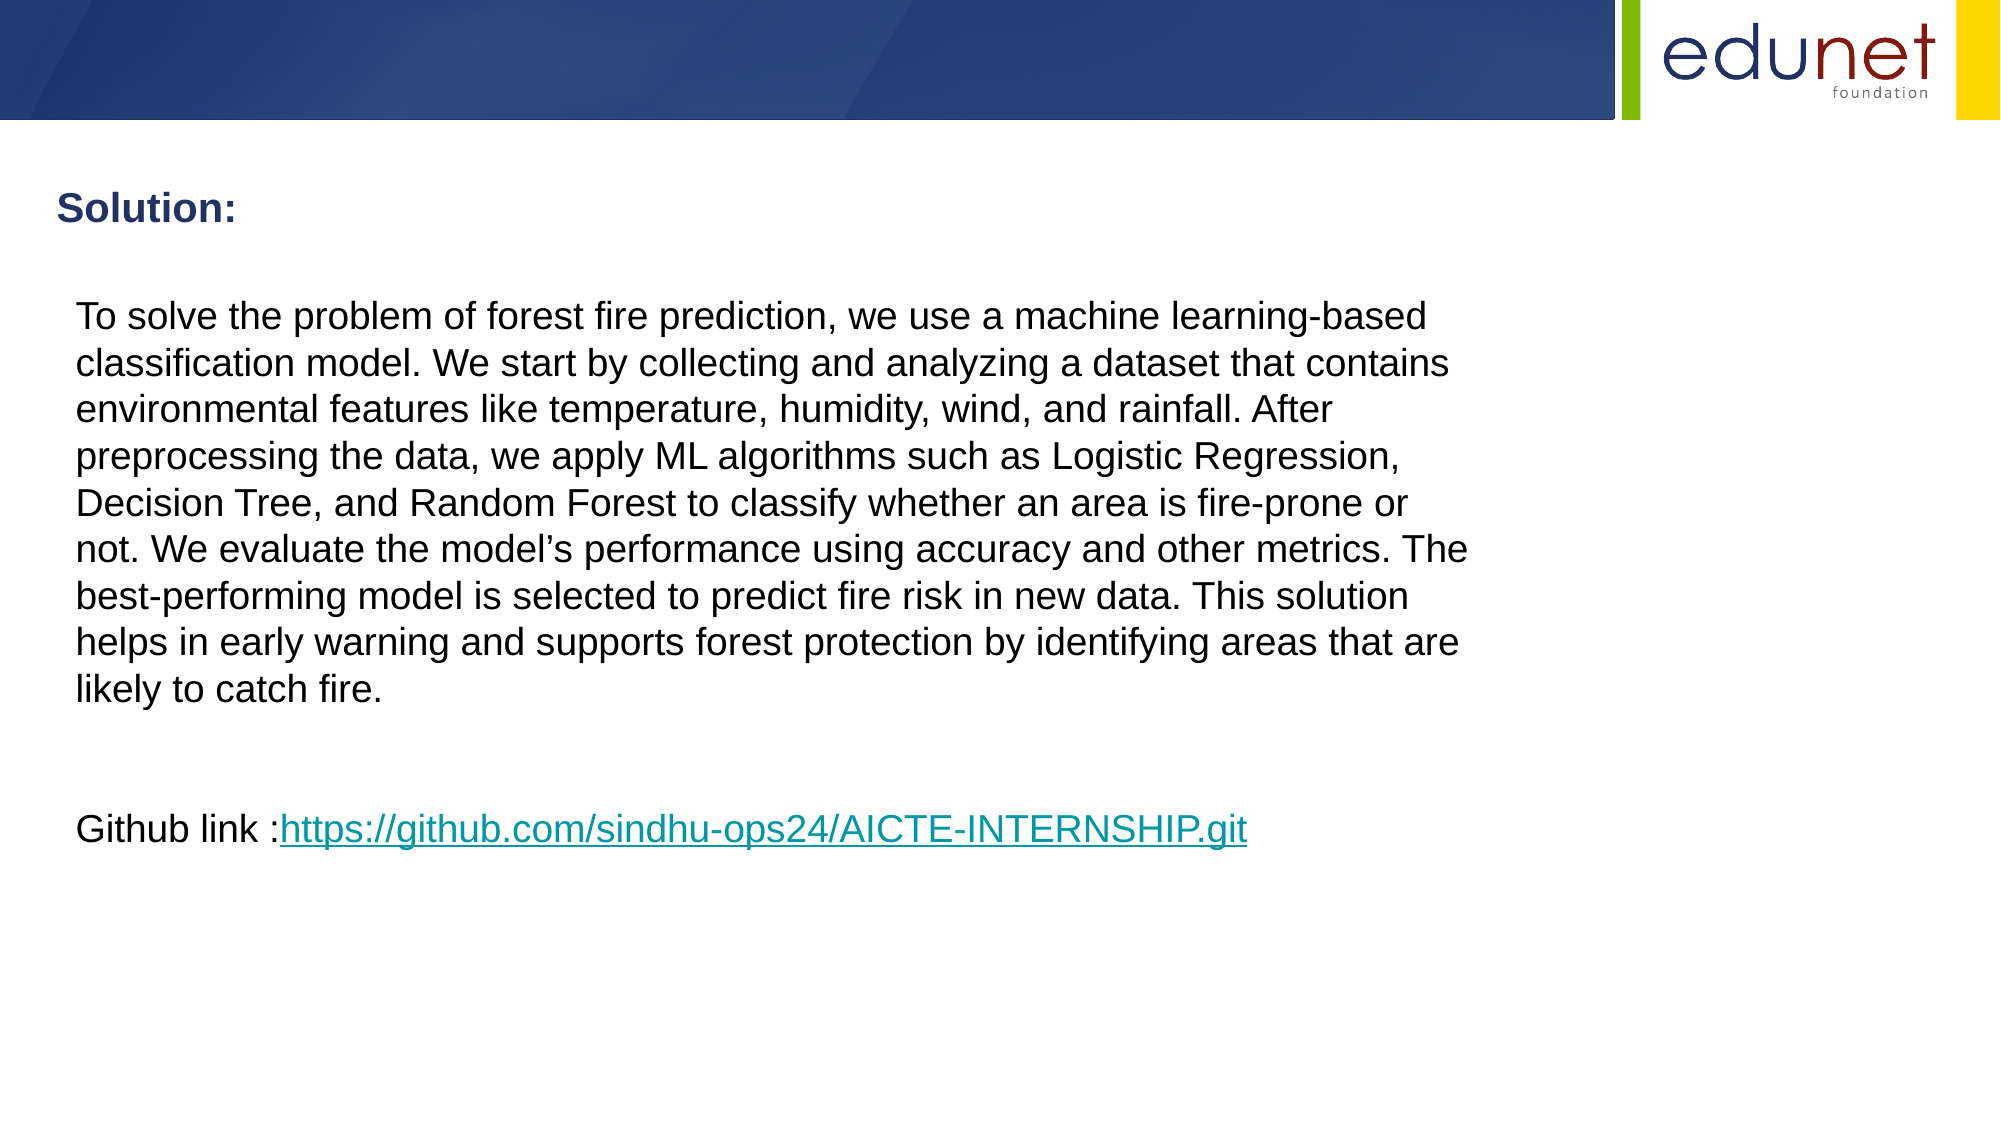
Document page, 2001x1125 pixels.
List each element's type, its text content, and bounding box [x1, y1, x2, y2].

text_box To solve the problem of forest fire prediction, we use a machine learning-based classification model. We start by collecting and analyzing a dataset that contains environmental features like temperature, humidity, wind, and rainfall. After preprocessing the data, we apply ML algorithms such as Logistic Regression, Decision Tree, and Random Forest to classify whether an area is fire-prone or not. We evaluate the model’s performance using accuracy and other metrics. The best-performing model is selected to predict fire risk in new data. This solution helps in early warning and supports forest protection by identifying areas that are likely to catch fire. Github link :https://github.com/sindhu-ops24/AICTE-INTERNSHIP.git [60, 283, 1486, 858]
text_box Solution: [41, 172, 1043, 238]
picture [1652, 12, 1948, 108]
